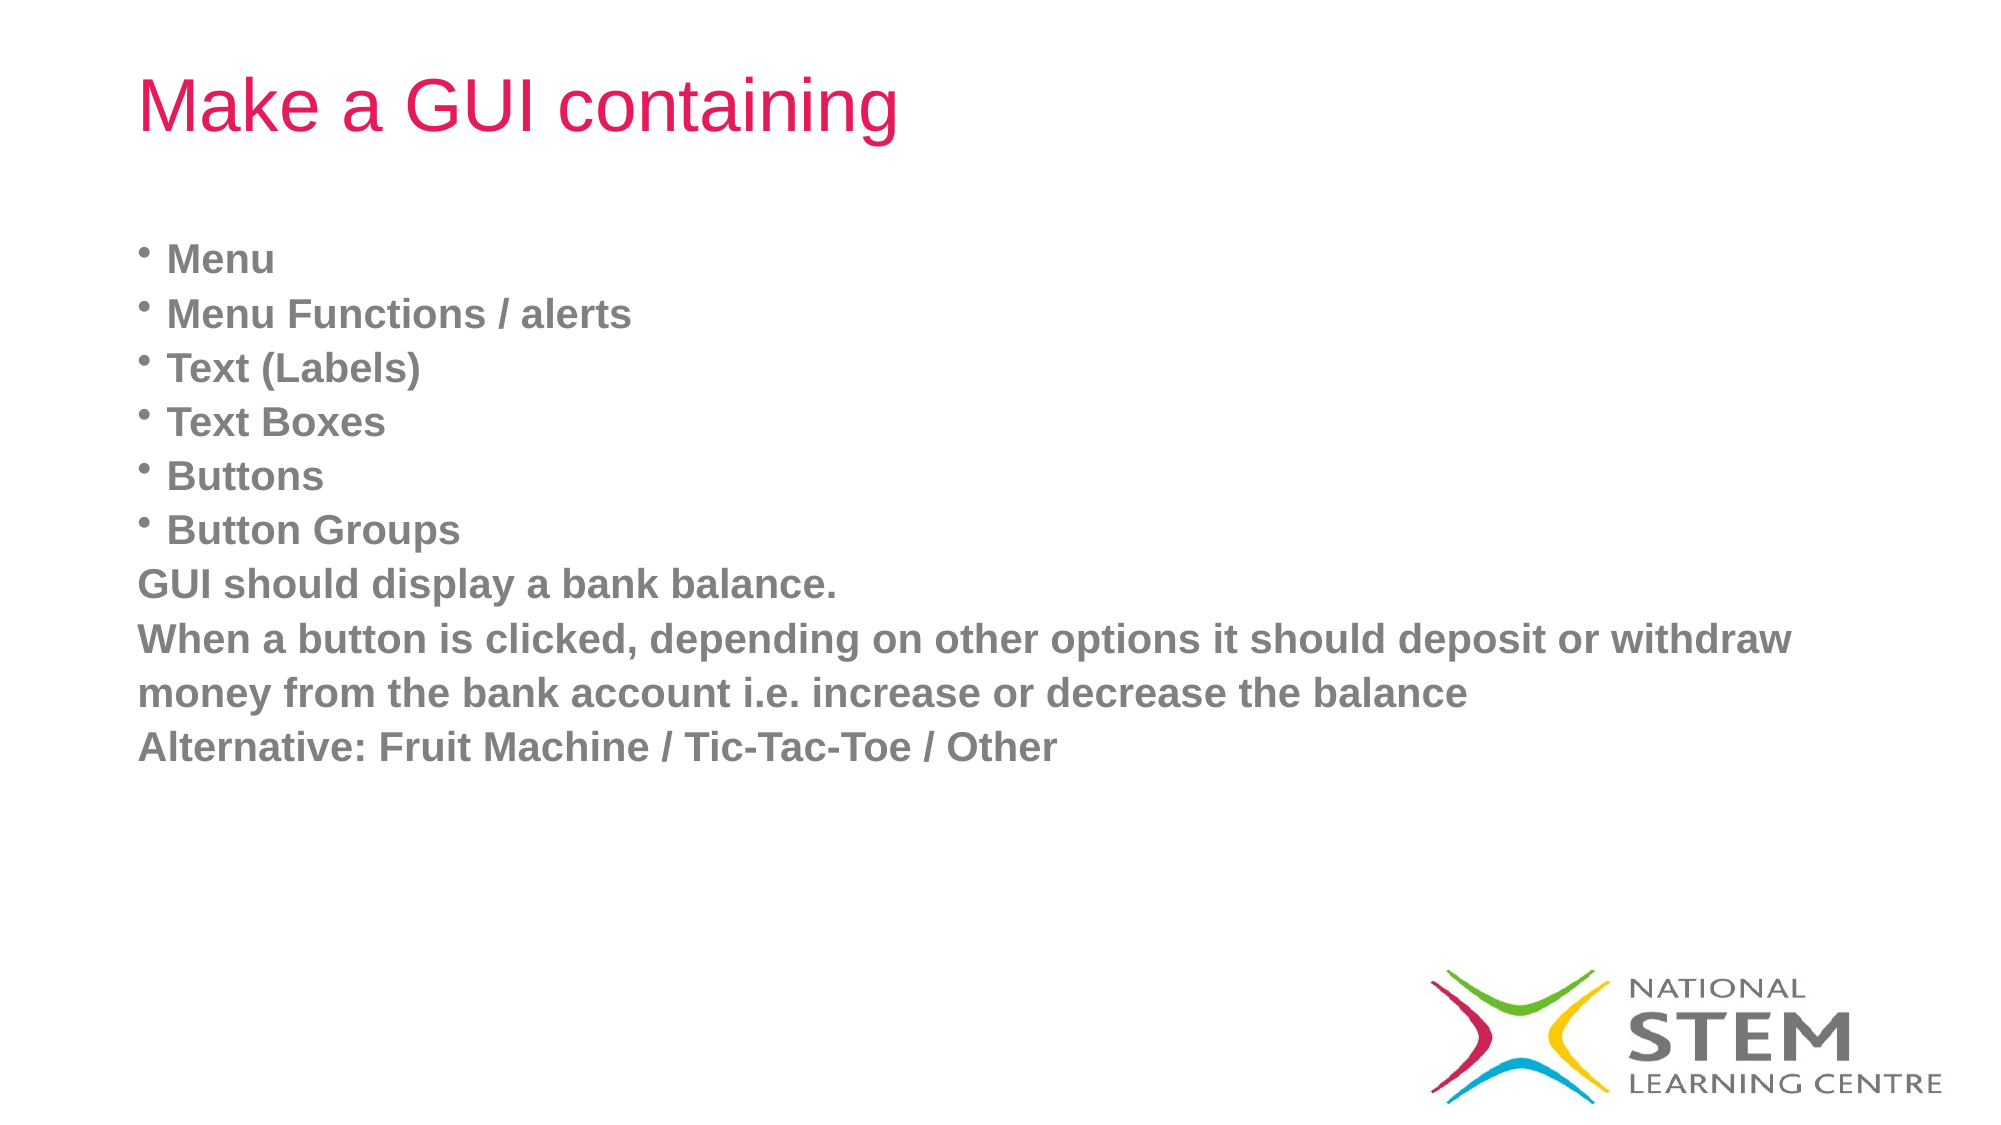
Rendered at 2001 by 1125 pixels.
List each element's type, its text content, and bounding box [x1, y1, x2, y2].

picture [1409, 953, 1962, 1120]
title Make a GUI containing [137, 56, 1863, 228]
list Menu Menu Functions / alerts Text (Labels) Text Boxes Buttons Button Groups GUI should display a bank balance. When a button is clicked, depending on other options it should deposit or withdraw money from the bank account i.e. increase or decrease the balance Alternative: Fruit Machine / Tic-Tac-Toe / Other [137, 228, 1863, 1094]
